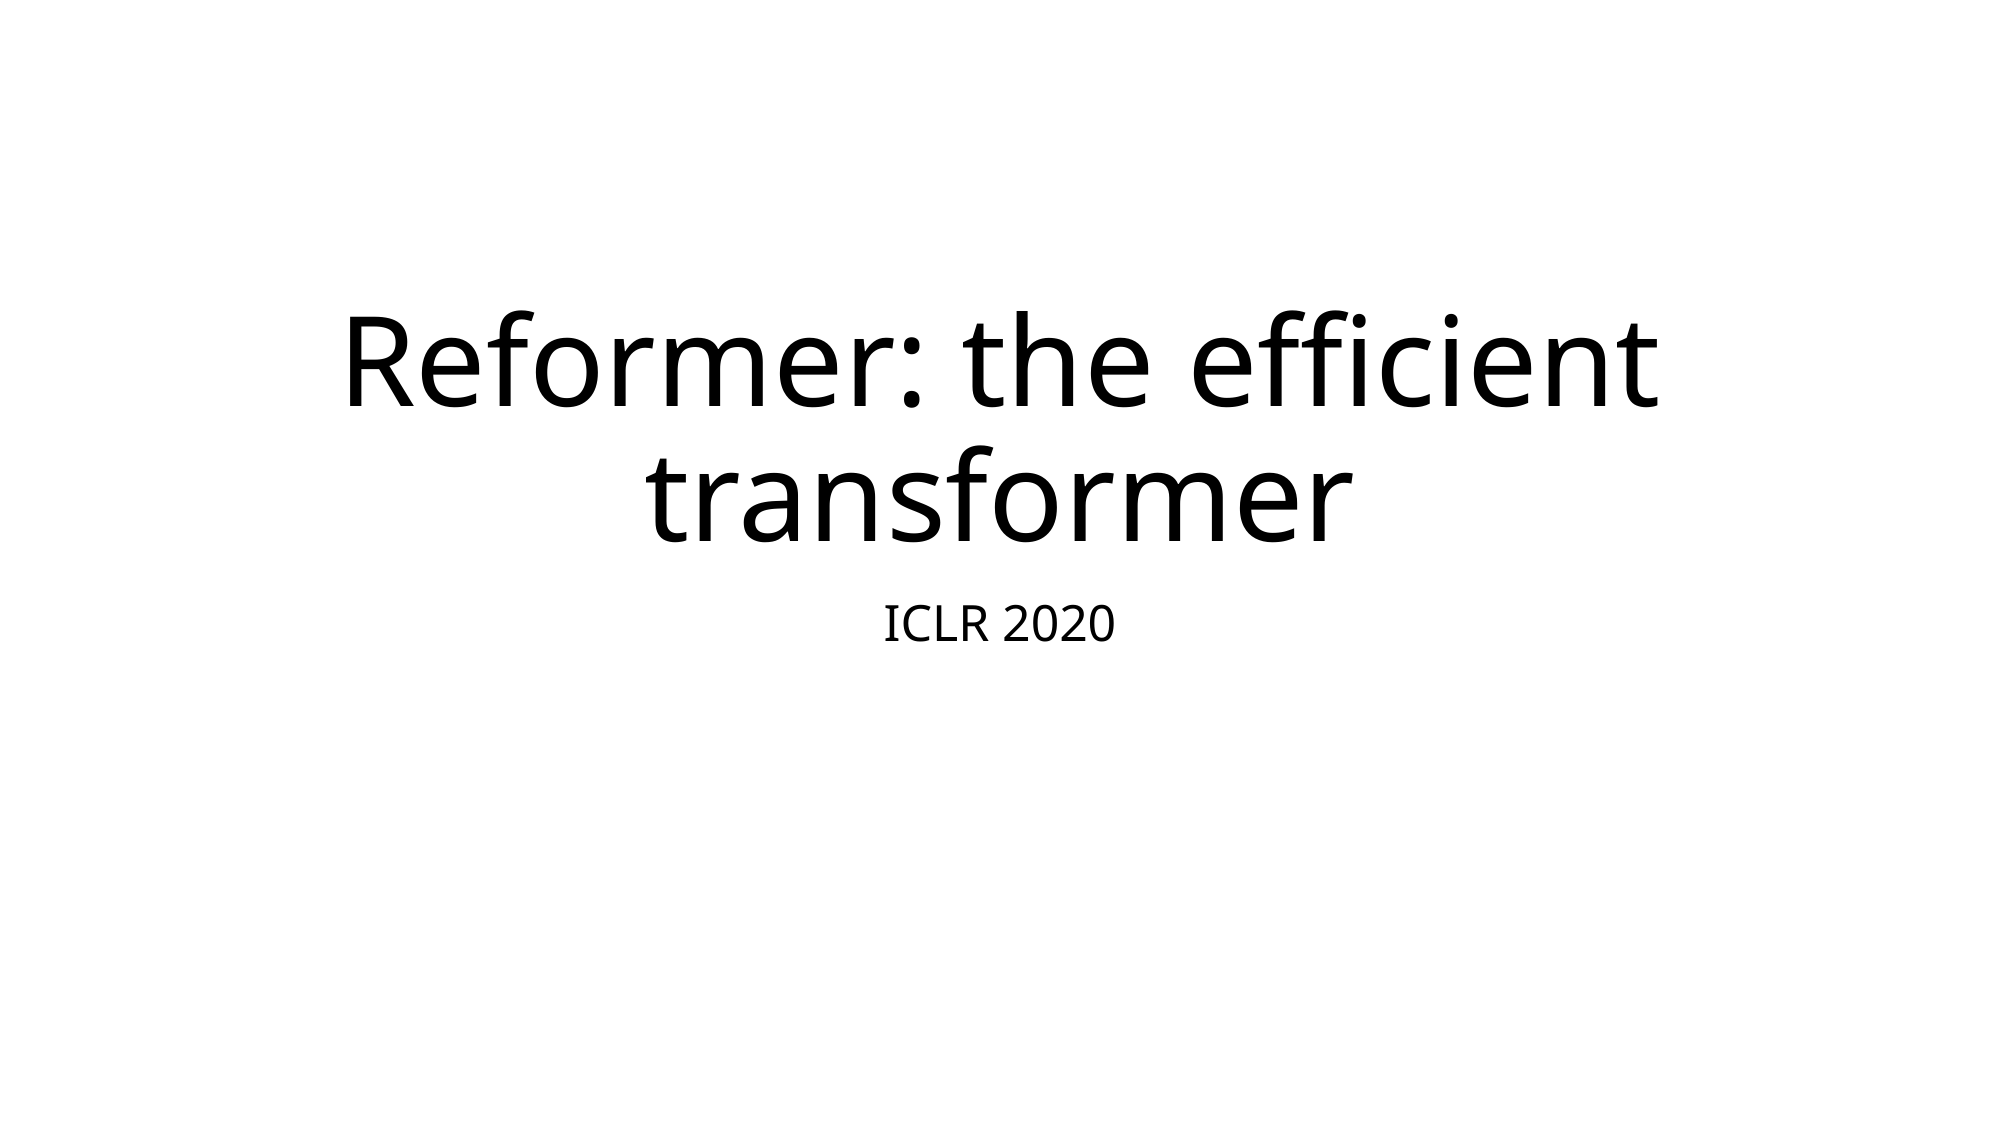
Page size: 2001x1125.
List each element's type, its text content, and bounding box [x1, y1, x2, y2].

subtitle ICLR 2020 [249, 590, 1750, 863]
title Reformer: the efficient transformer [249, 184, 1750, 576]
